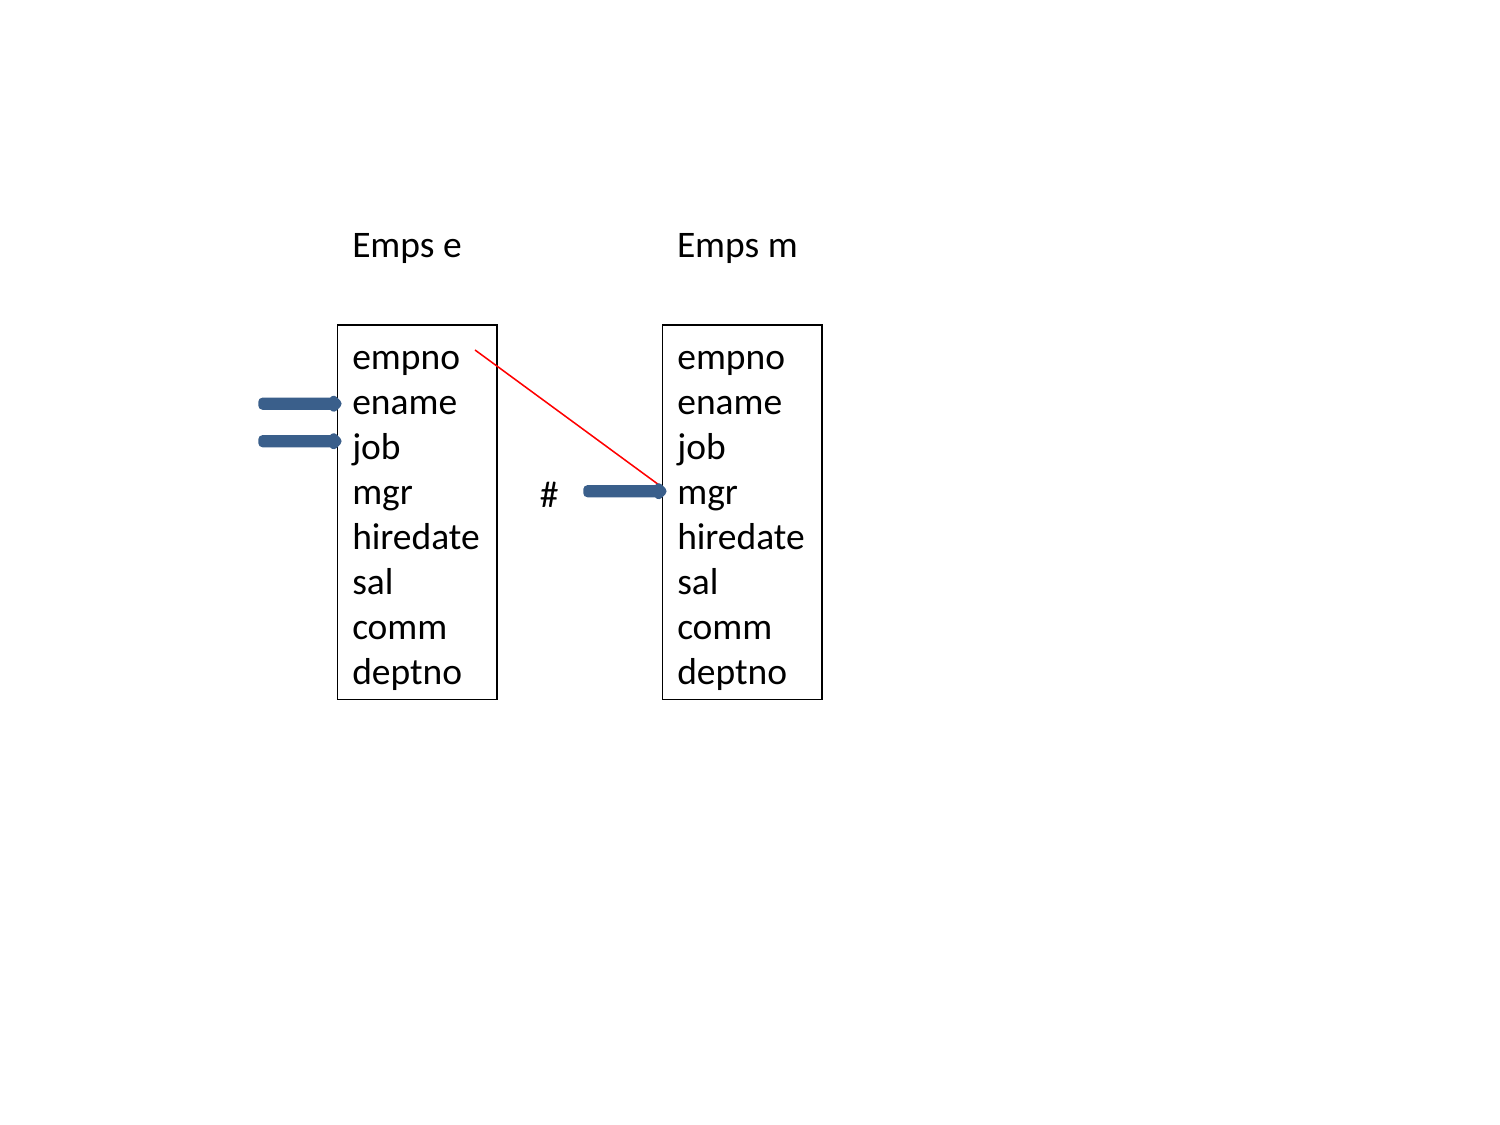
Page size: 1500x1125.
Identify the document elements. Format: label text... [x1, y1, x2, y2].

text_box [260, 435, 340, 447]
text_box empno ename job mgr hiredate sal comm deptno [337, 324, 497, 700]
text_box empno ename job mgr hiredate sal comm deptno [662, 324, 822, 700]
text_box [474, 349, 663, 488]
text_box Emps m [662, 212, 815, 273]
text_box [260, 397, 340, 410]
text_box Emps e [337, 212, 479, 273]
text_box # [525, 496, 575, 523]
